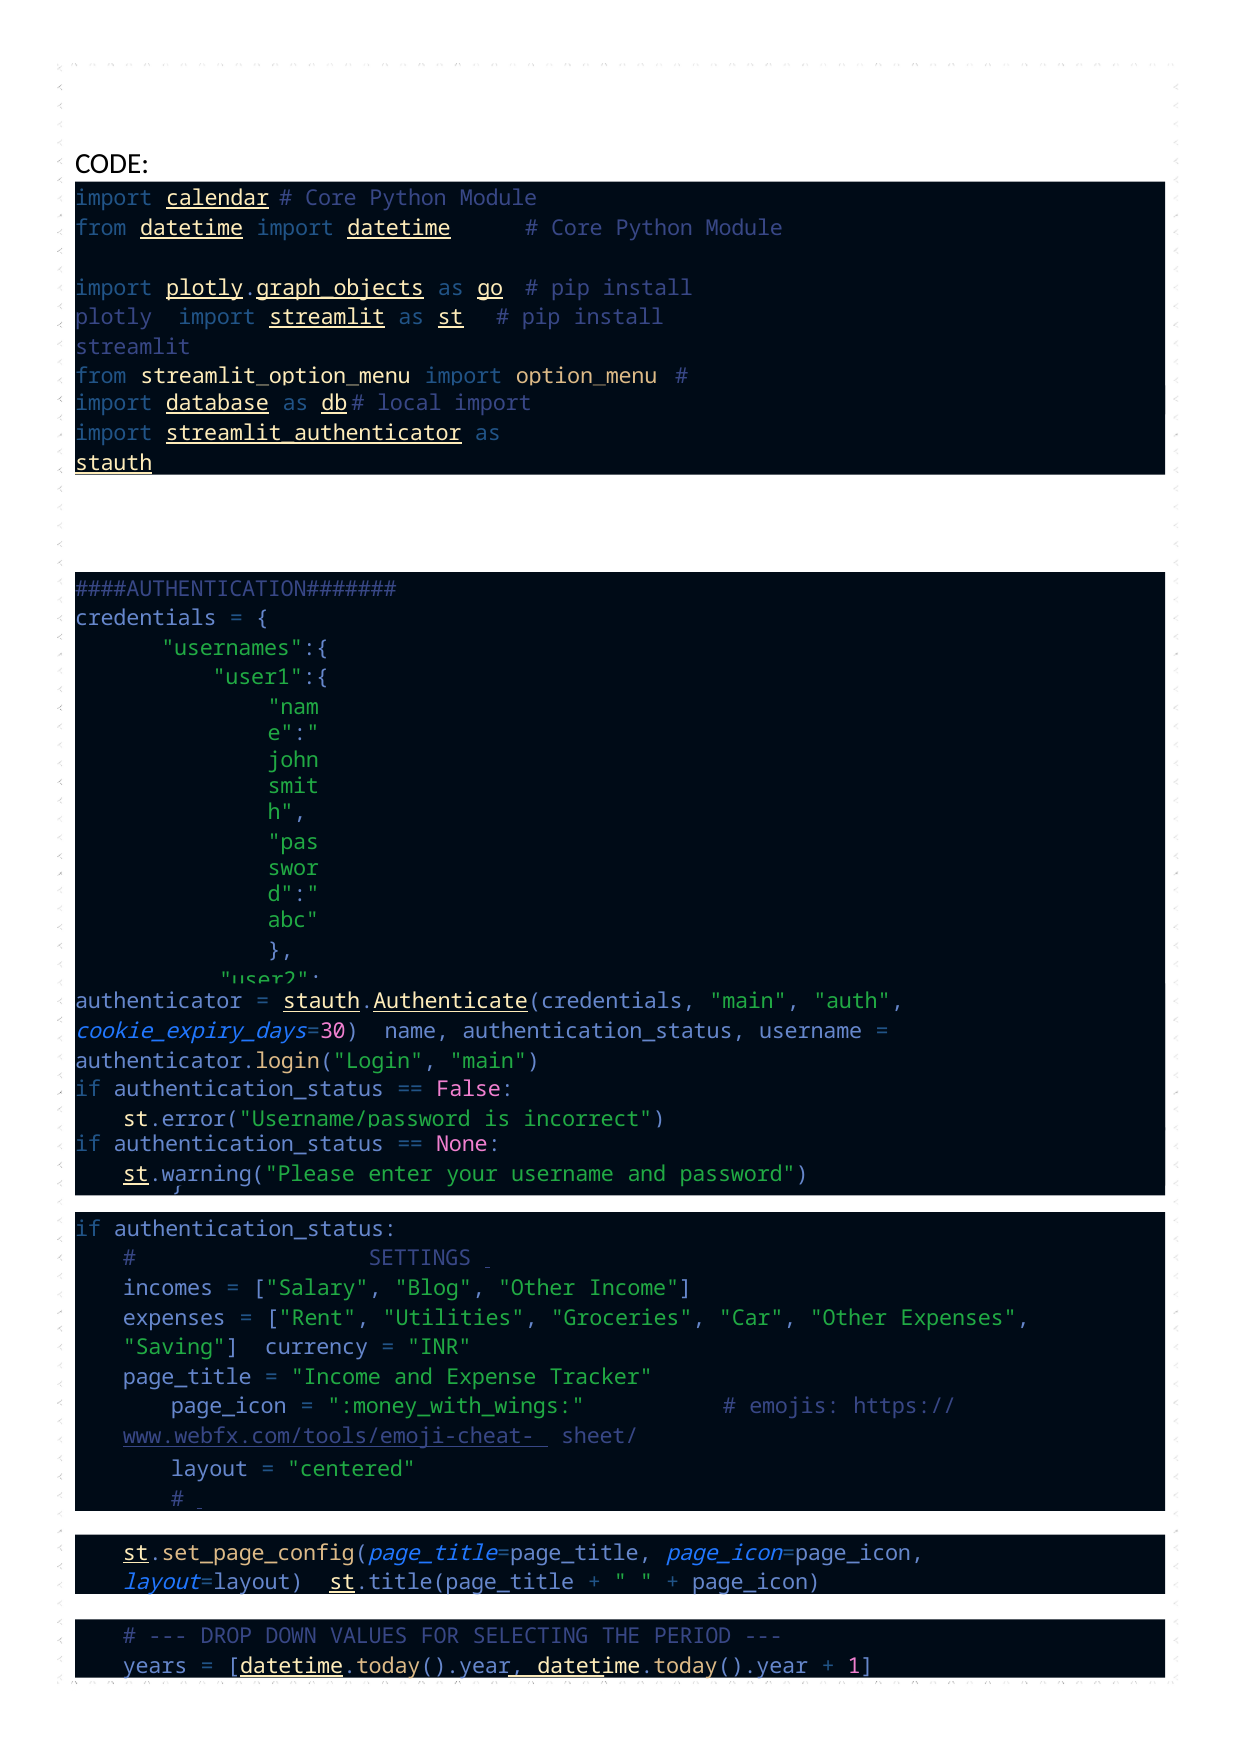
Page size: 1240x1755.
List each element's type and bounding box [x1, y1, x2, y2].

text_box [57, 63, 1183, 1691]
